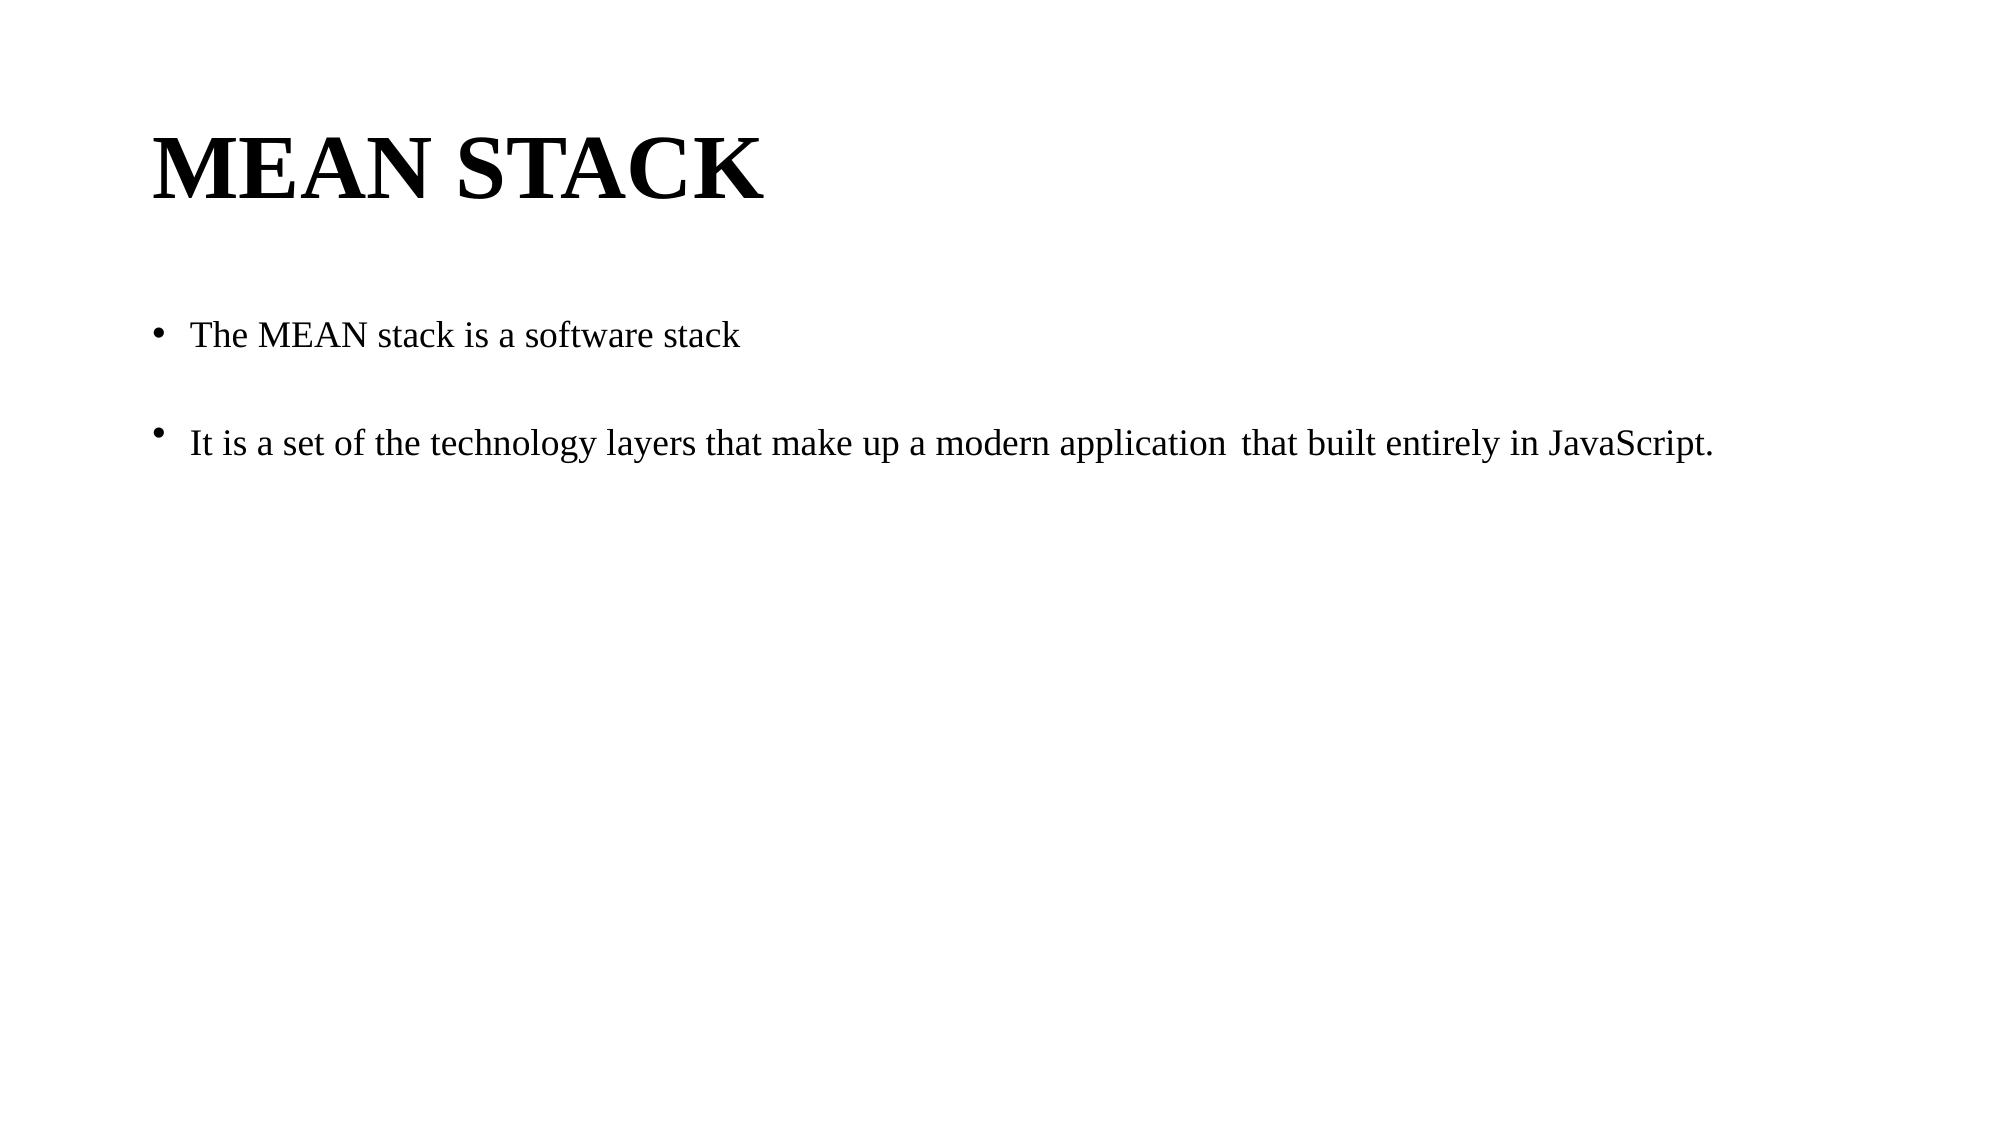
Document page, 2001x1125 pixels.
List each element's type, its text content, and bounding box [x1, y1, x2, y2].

list The MEAN stack is a software stack It is a set of the technology layers that make up a modern application that built entirely in JavaScript. [137, 299, 1863, 1014]
title MEAN STACK [137, 59, 1863, 278]
